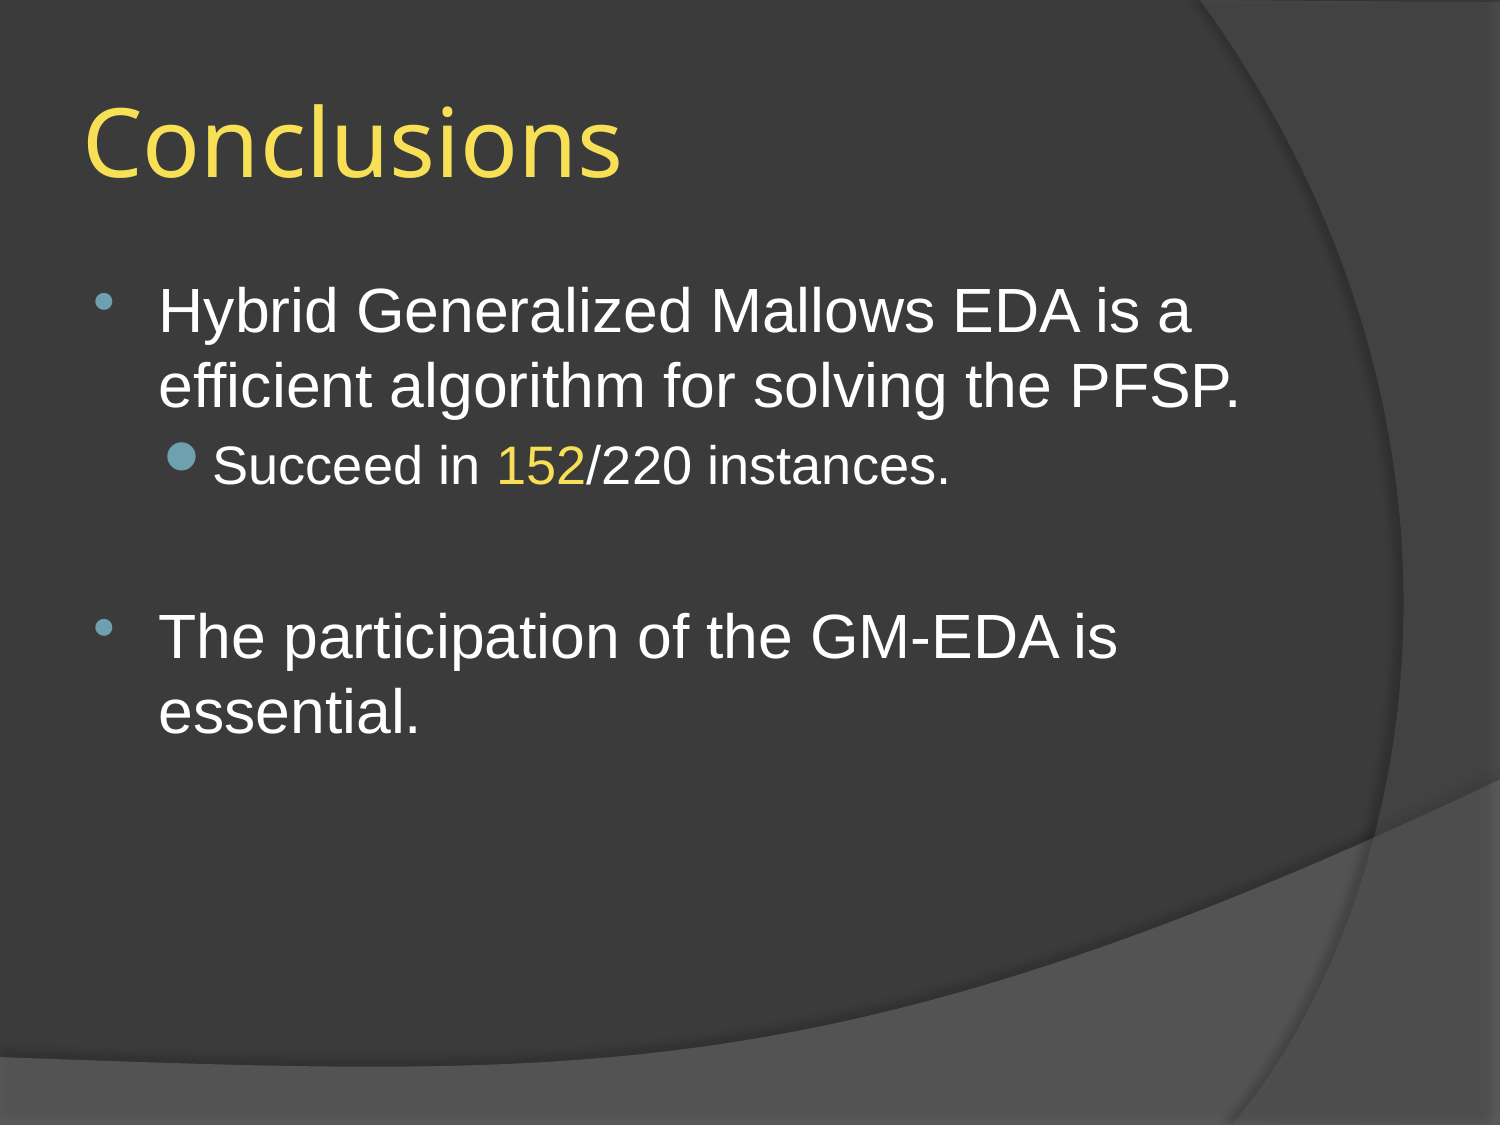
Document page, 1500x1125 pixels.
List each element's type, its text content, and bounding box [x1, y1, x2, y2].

title Conclusions [75, 45, 1300, 233]
list Hybrid Generalized Mallows EDA is a efficient algorithm for solving the PFSP. Succeed in 152/220 instances. The participation of the GM-EDA is essential. [75, 262, 1300, 1005]
